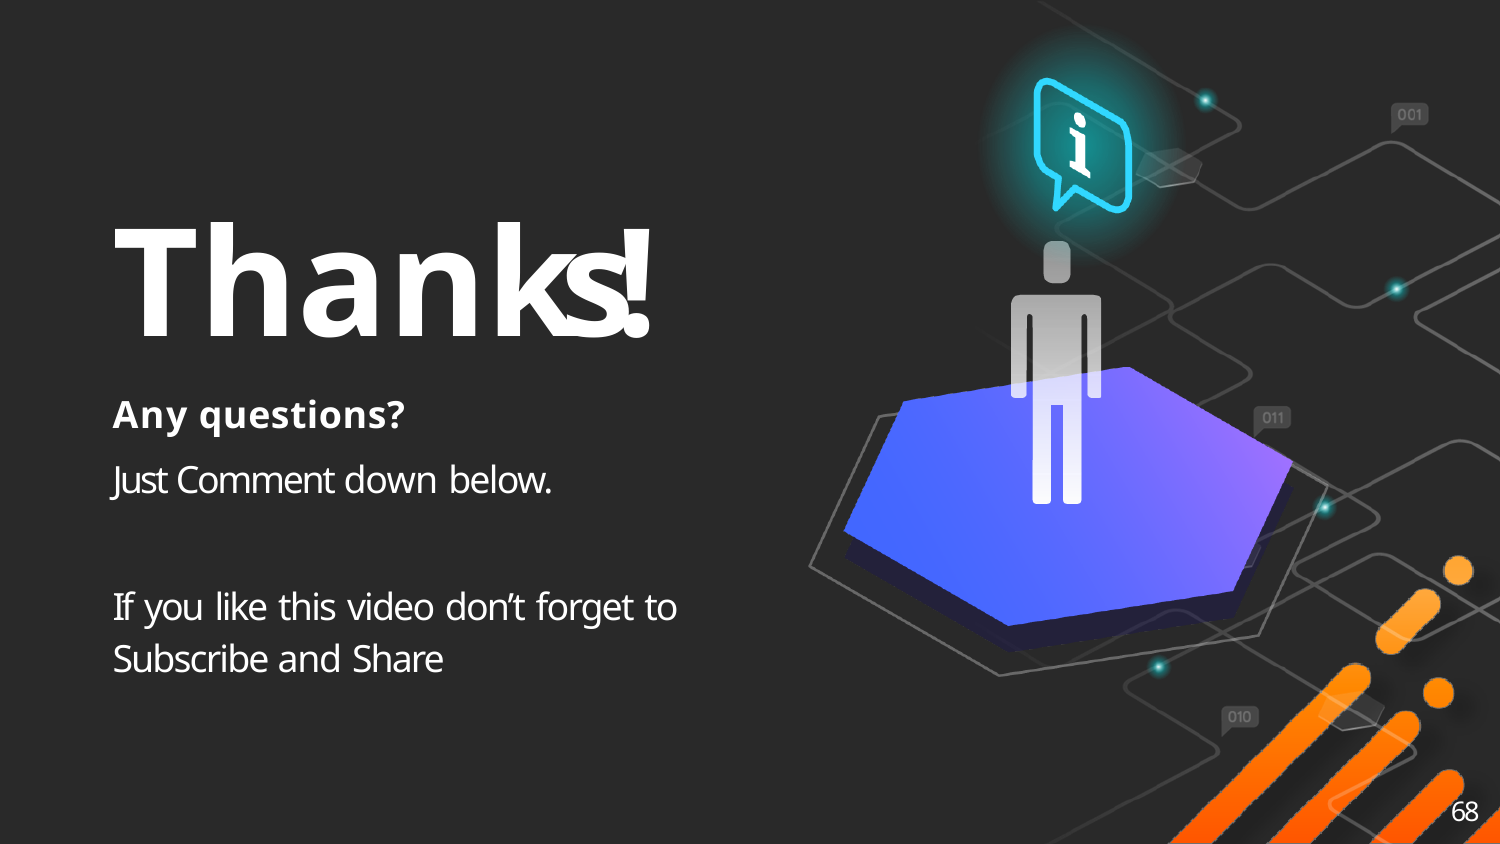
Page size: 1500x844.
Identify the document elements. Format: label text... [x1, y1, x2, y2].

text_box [808, 22, 1330, 678]
text_box Any questions? Just Comment down below. If you like this video don’t forget to Subscribe and Share [110, 370, 697, 680]
picture [0, 0, 1500, 844]
title Thanks! [110, 184, 668, 367]
slide_number 68 [1442, 792, 1488, 844]
